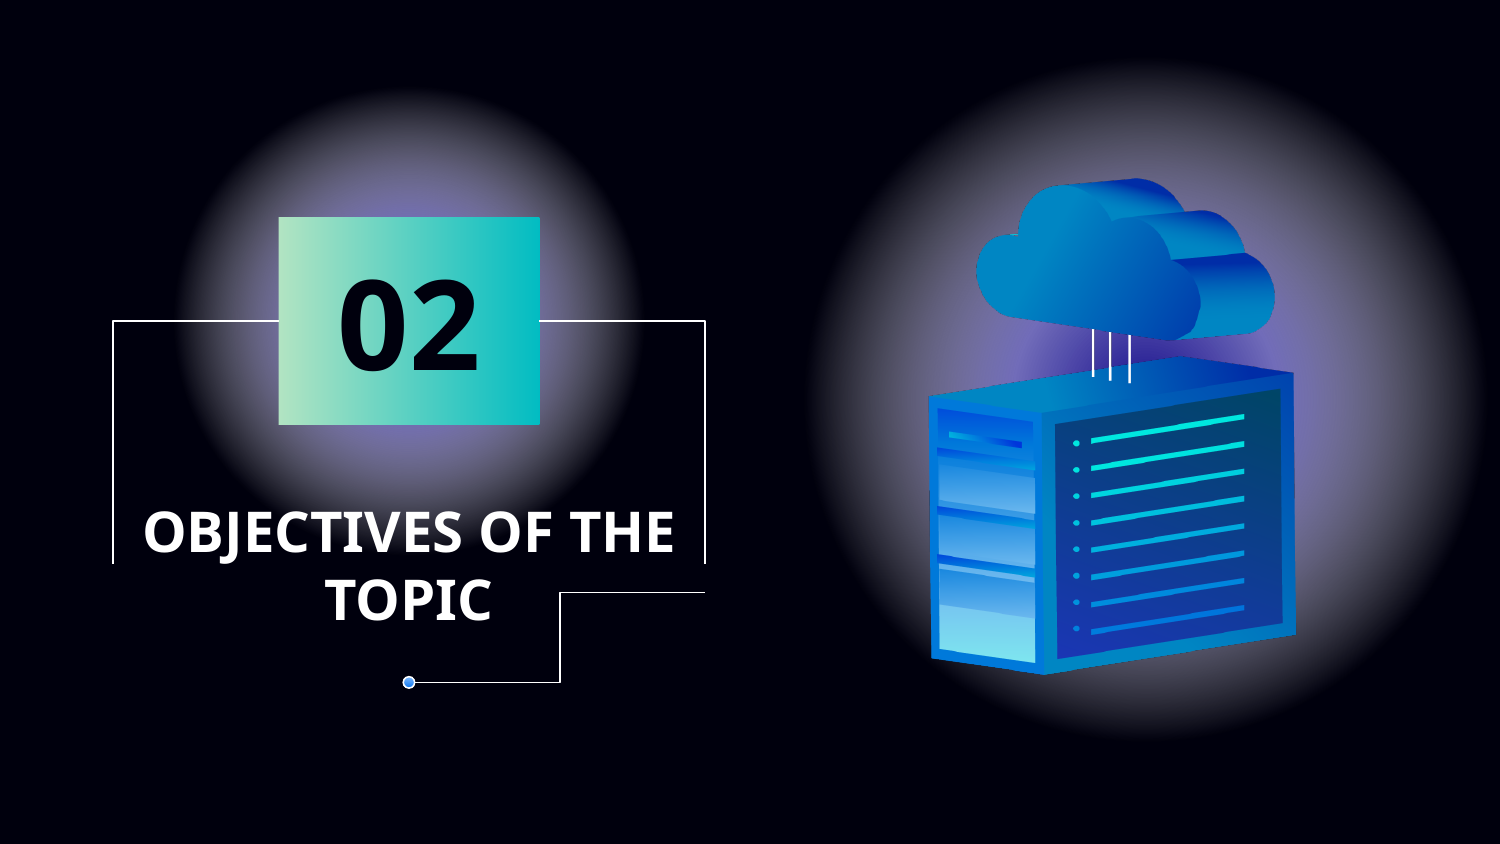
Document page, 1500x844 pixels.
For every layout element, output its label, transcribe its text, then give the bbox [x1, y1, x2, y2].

text_box [278, 217, 540, 425]
text_box [284, 425, 534, 494]
title OBJECTIVES OF THE TOPIC [113, 494, 705, 633]
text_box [112, 320, 279, 564]
title 02 [304, 251, 514, 390]
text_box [539, 320, 706, 564]
text_box [728, 24, 1500, 774]
text_box [122, 63, 696, 319]
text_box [403, 592, 706, 689]
picture [911, 160, 1312, 689]
